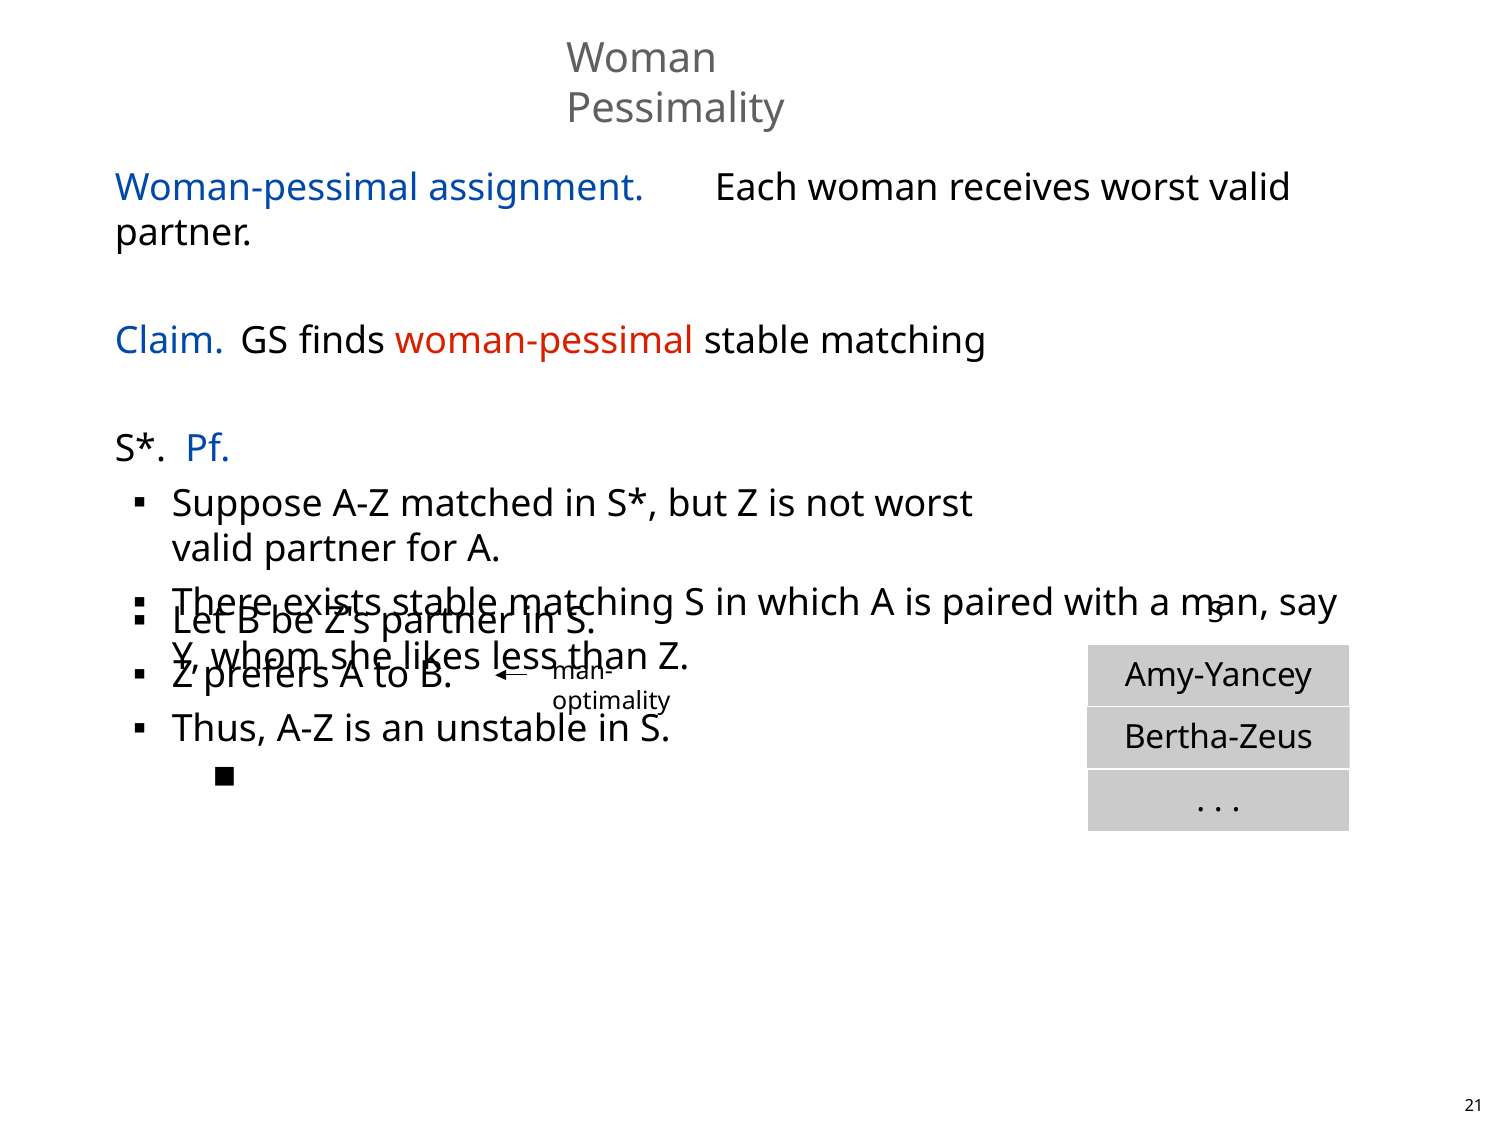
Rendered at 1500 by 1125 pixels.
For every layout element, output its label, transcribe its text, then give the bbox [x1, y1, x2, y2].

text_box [494, 669, 527, 681]
text_box Z prefers A to B. [131, 648, 478, 696]
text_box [1086, 643, 1351, 833]
text_box S [1205, 591, 1231, 629]
text_box man-optimality [549, 652, 727, 715]
slide_number 21 [1458, 1091, 1492, 1125]
text_box Woman-pessimal assignment. Each woman receives worst valid partner. Claim. GS finds woman-pessimal stable matching S*. Pf. Suppose A-Z matched in S*, but Z is not worst valid partner for A. There exists stable matching S in which A is paired with a man, say Y, whom she likes less than Z. [112, 160, 1362, 677]
text_box Let B be Z's partner in S. [131, 594, 624, 642]
text_box Thus, A-Z is an unstable in S. ▪ [131, 702, 728, 795]
title Woman Pessimality [563, 28, 937, 160]
